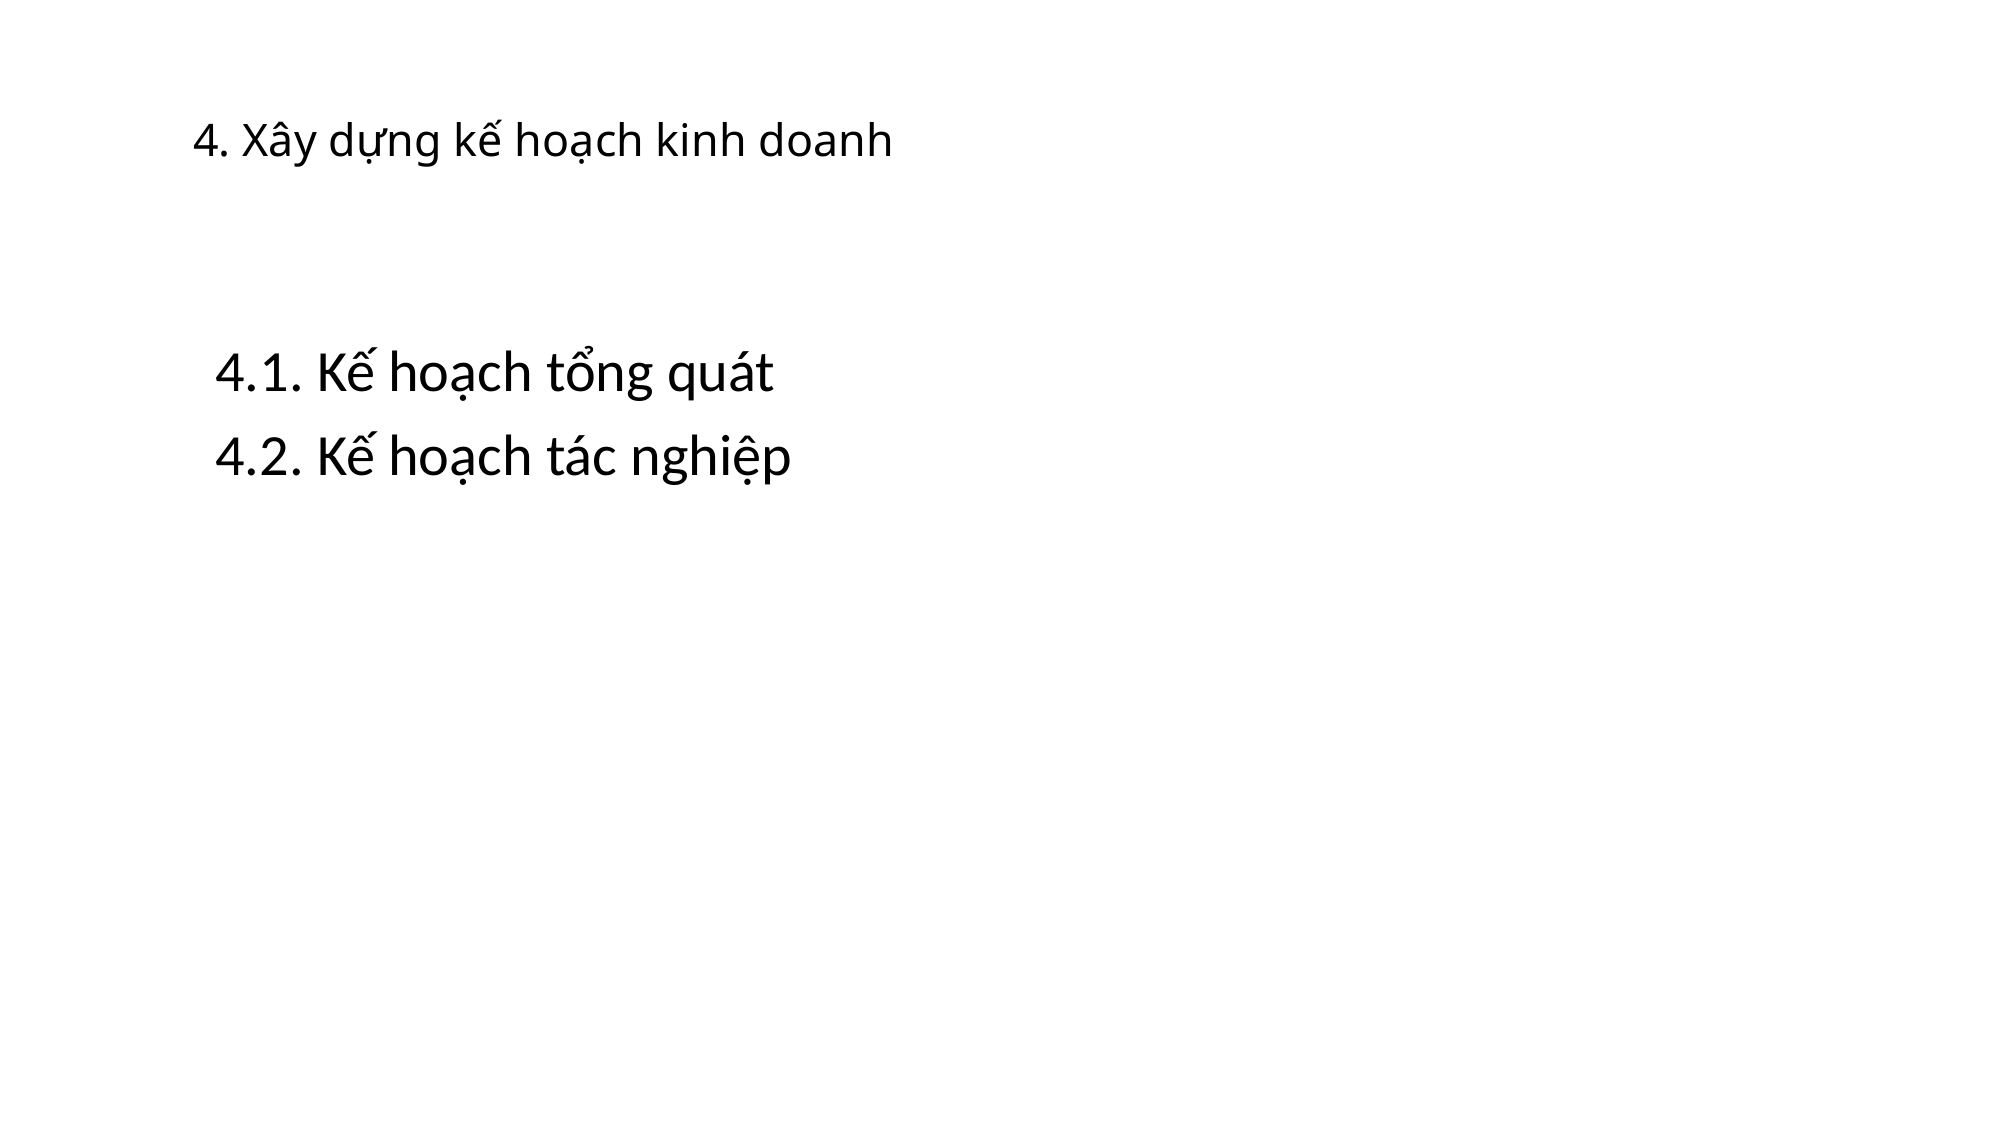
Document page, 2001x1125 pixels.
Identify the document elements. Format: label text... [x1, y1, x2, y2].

list 4.1. Kế hoạch tổng quát 4.2. Kế hoạch tác nghiệp [200, 333, 1863, 1014]
title 4. Xây dựng kế hoạch kinh doanh [137, 59, 1863, 278]
